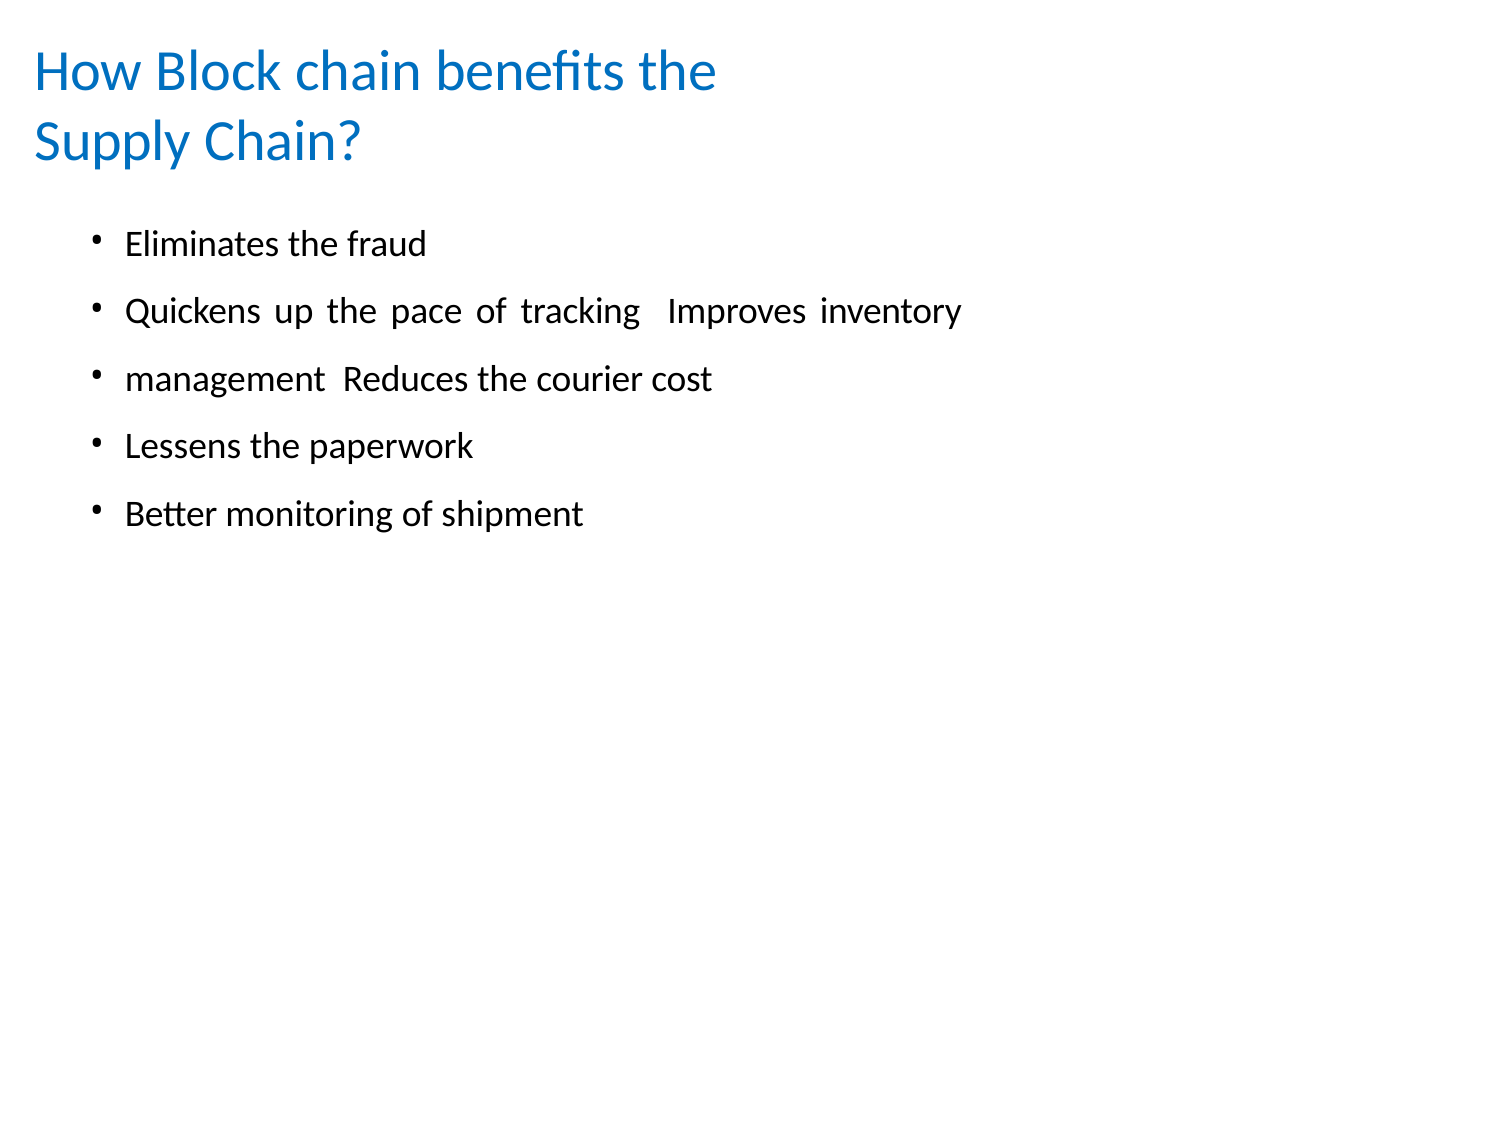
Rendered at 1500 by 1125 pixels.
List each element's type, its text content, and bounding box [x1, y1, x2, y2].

text_box Eliminates the fraud Quickens up the pace of tracking Improves inventory management Reduces the courier cost Lessens the paperwork Better monitoring of shipment [122, 193, 963, 534]
text_box • • • • • [87, 220, 101, 599]
title How Block chain benefits the Supply Chain? [32, 29, 808, 220]
